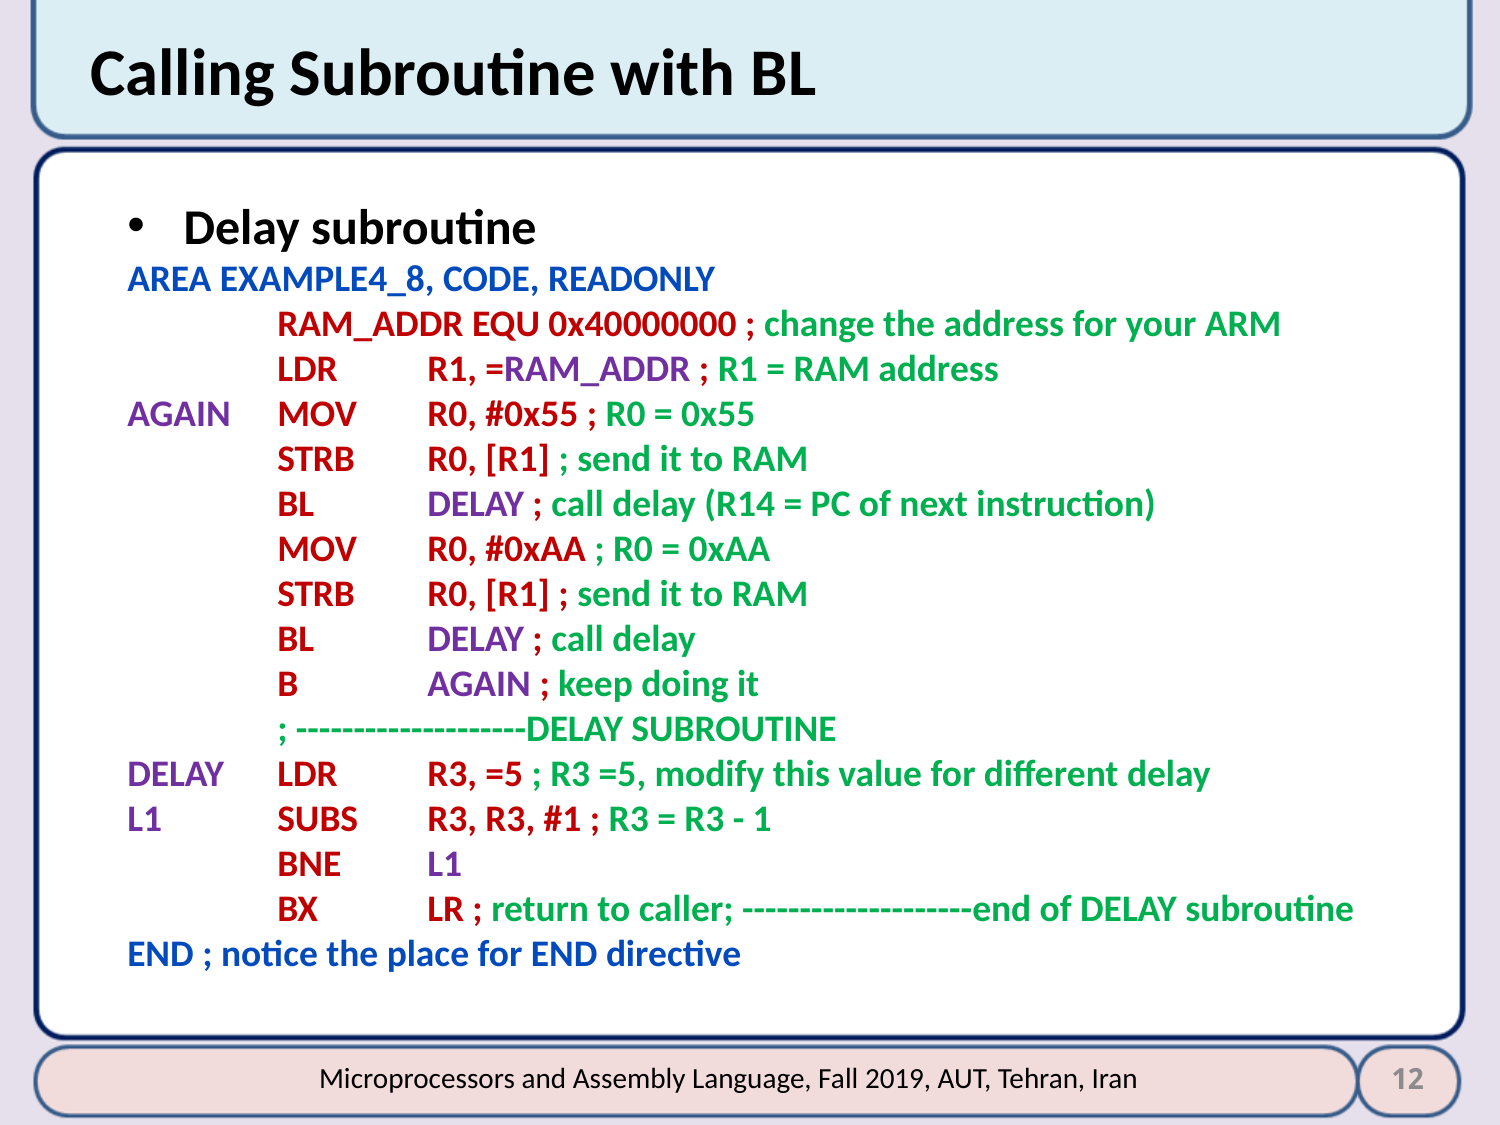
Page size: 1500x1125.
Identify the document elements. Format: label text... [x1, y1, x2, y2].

text_box Microprocessors and Assembly Language, Fall 2019, AUT, Tehran, Iran [162, 1051, 1288, 1102]
picture [0, 0, 1500, 1125]
title Calling Subroutine with BL [75, 0, 1425, 138]
text_box Delay subroutine AREA EXAMPLE4_8, CODE, READONLY RAM_ADDR EQU 0x40000000 ; change the address for your ARM LDR R1, =RAM_ADDR ; R1 = RAM address AGAIN MOV R0, #0x55 ; R0 = 0x55 STRB R0, [R1] ; send it to RAM BL DELAY ; call delay (R14 = PC of next instruction) MOV R0, #0xAA ; R0 = 0xAA STRB R0, [R1] ; send it to RAM BL DELAY ; call delay B AGAIN ; keep doing it ; --------------------DELAY SUBROUTINE DELAY LDR R3, =5 ; R3 =5, modify this value for different delay L1 SUBS R3, R3, #1 ; R3 = R3 - 1 BNE L1 BX LR ; return to caller; --------------------end of DELAY subroutine END ; notice the place for END directive [112, 186, 1453, 982]
slide_number 12 [1363, 1049, 1453, 1110]
